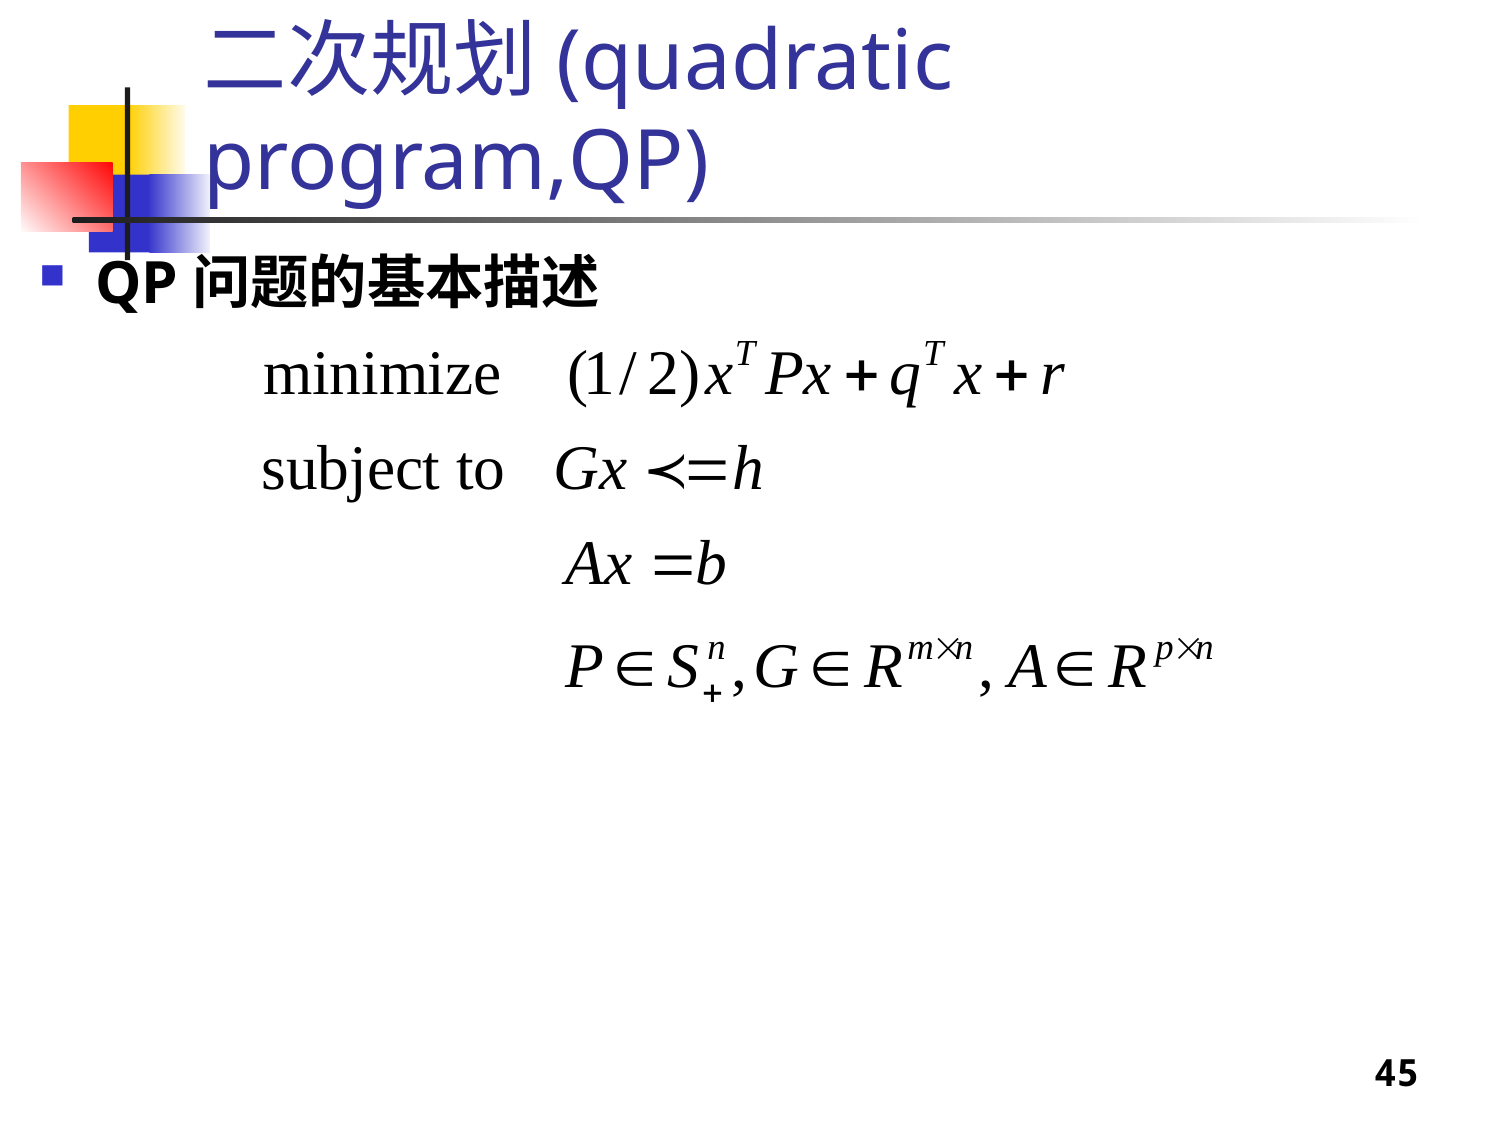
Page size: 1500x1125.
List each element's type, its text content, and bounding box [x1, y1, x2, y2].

title 二次规划(quadratic program,QP) [188, 26, 1468, 214]
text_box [24, 237, 1469, 717]
slide_number 45 [1121, 1032, 1435, 1109]
